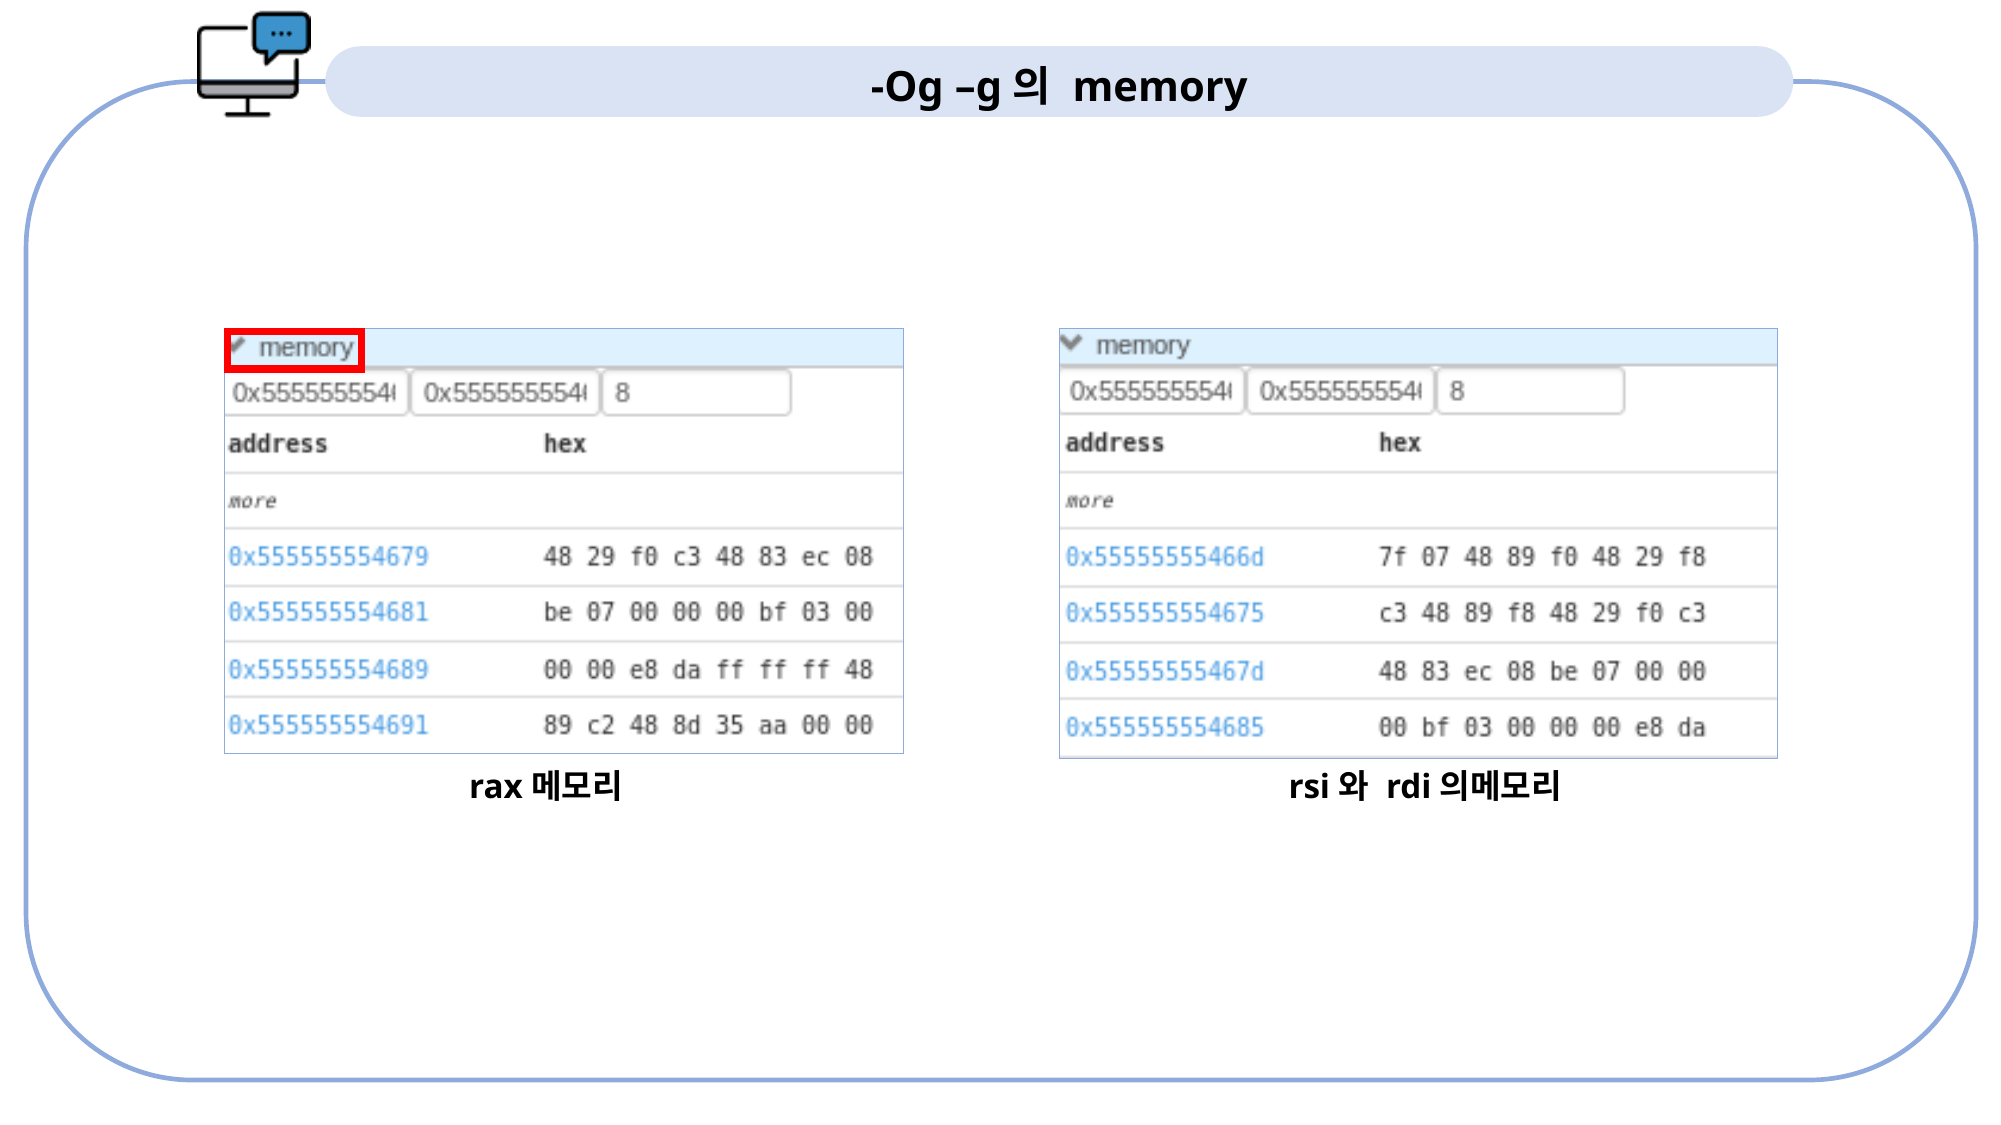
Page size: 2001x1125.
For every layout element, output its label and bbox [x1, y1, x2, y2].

text_box [224, 328, 904, 825]
text_box [1059, 328, 1778, 825]
text_box [197, 9, 1794, 121]
text_box [25, 80, 1978, 1082]
